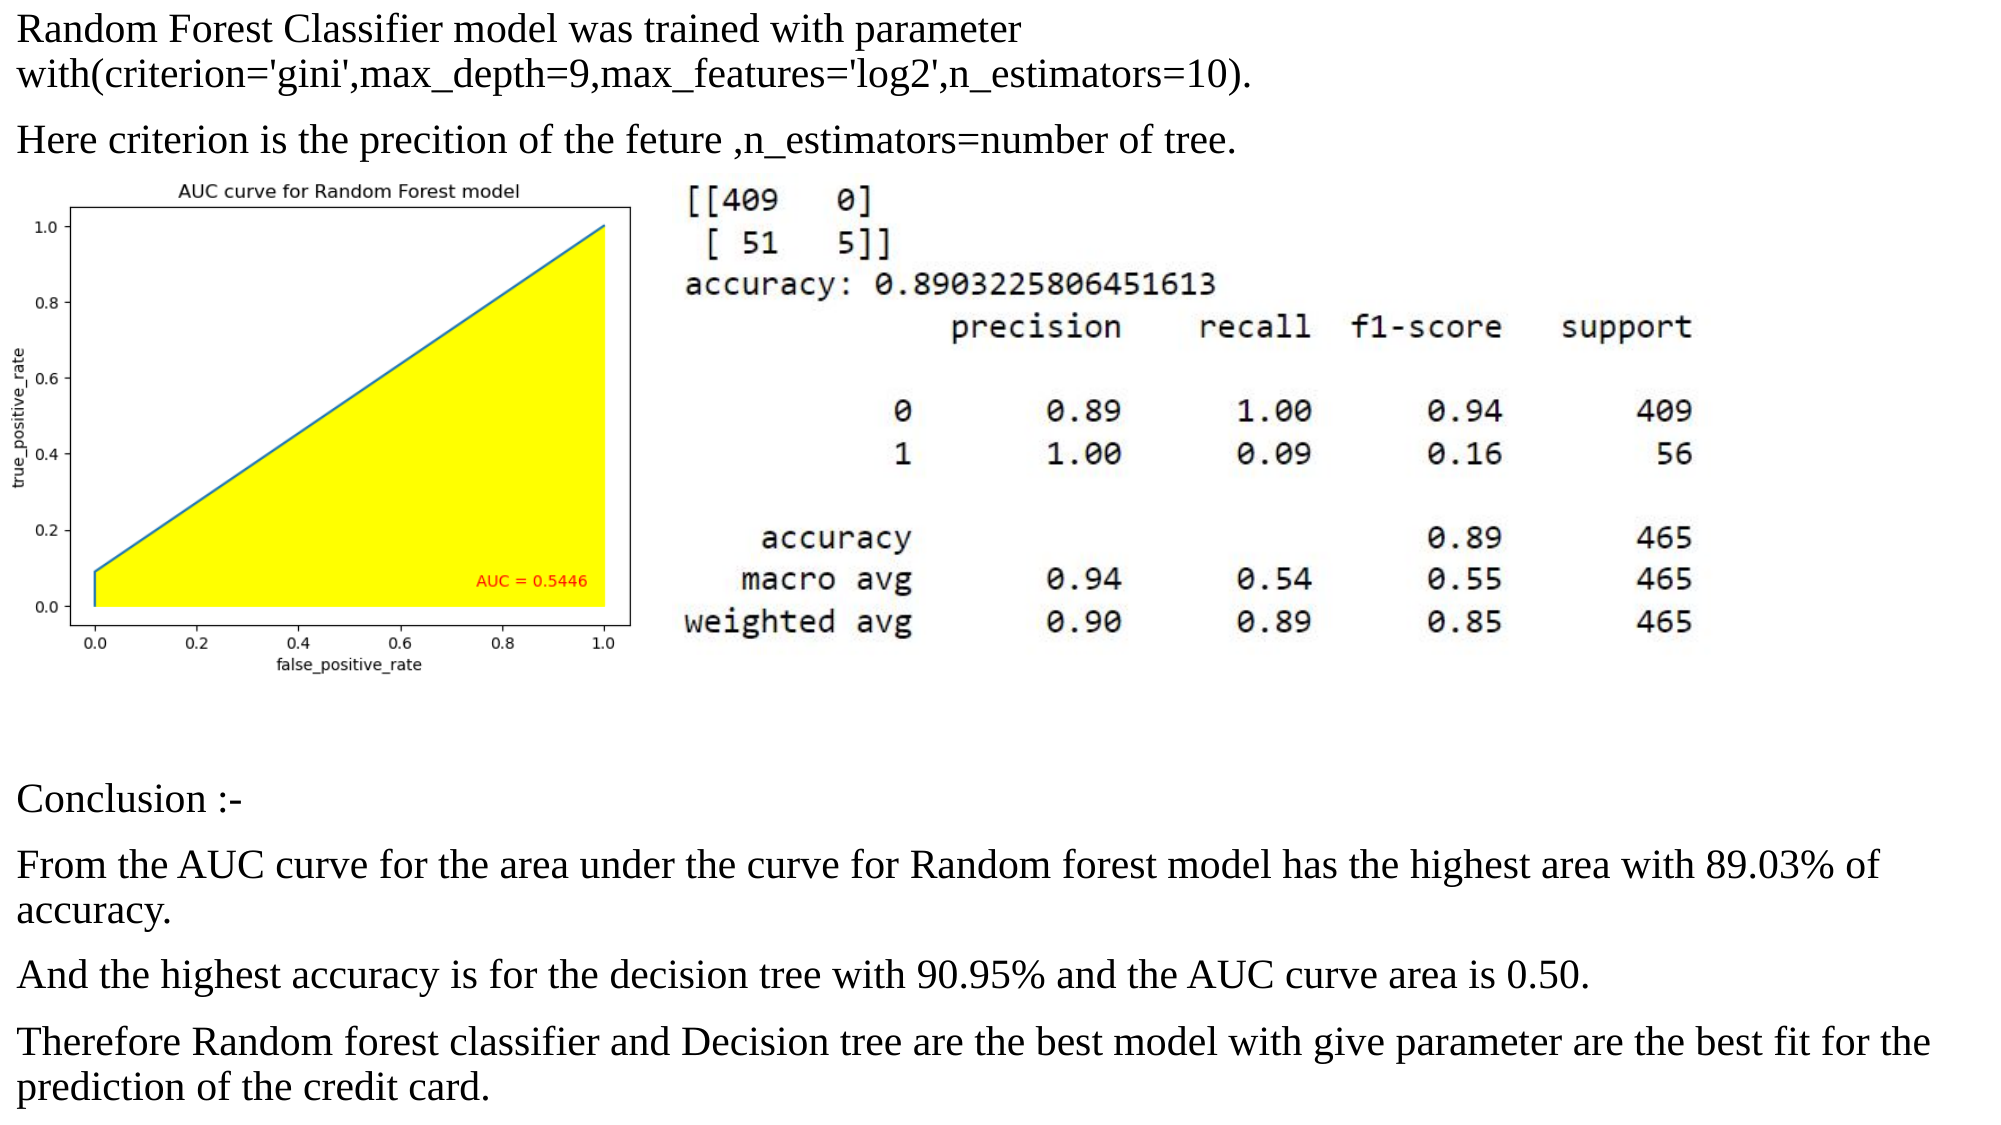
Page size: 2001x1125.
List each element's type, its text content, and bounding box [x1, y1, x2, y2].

picture [0, 173, 640, 685]
picture [672, 173, 1730, 685]
subtitle Random Forest Classifier model was trained with parameter with(criterion='gini',max_depth=9,max_features='log2',n_estimators=10). Here criterion is the precition of the feture ,n_estimators=number of tree. Conclusion :- From the AUC curve for the area under the curve for Random forest model has the highest area with 89.03% of accuracy. And the highest accuracy is for the decision tree with 90.95% and the AUC curve area is 0.50. Therefore Random forest classifier and Decision tree are the best model with give parameter are the best fit for the prediction of the credit card. [1, 0, 2000, 1124]
